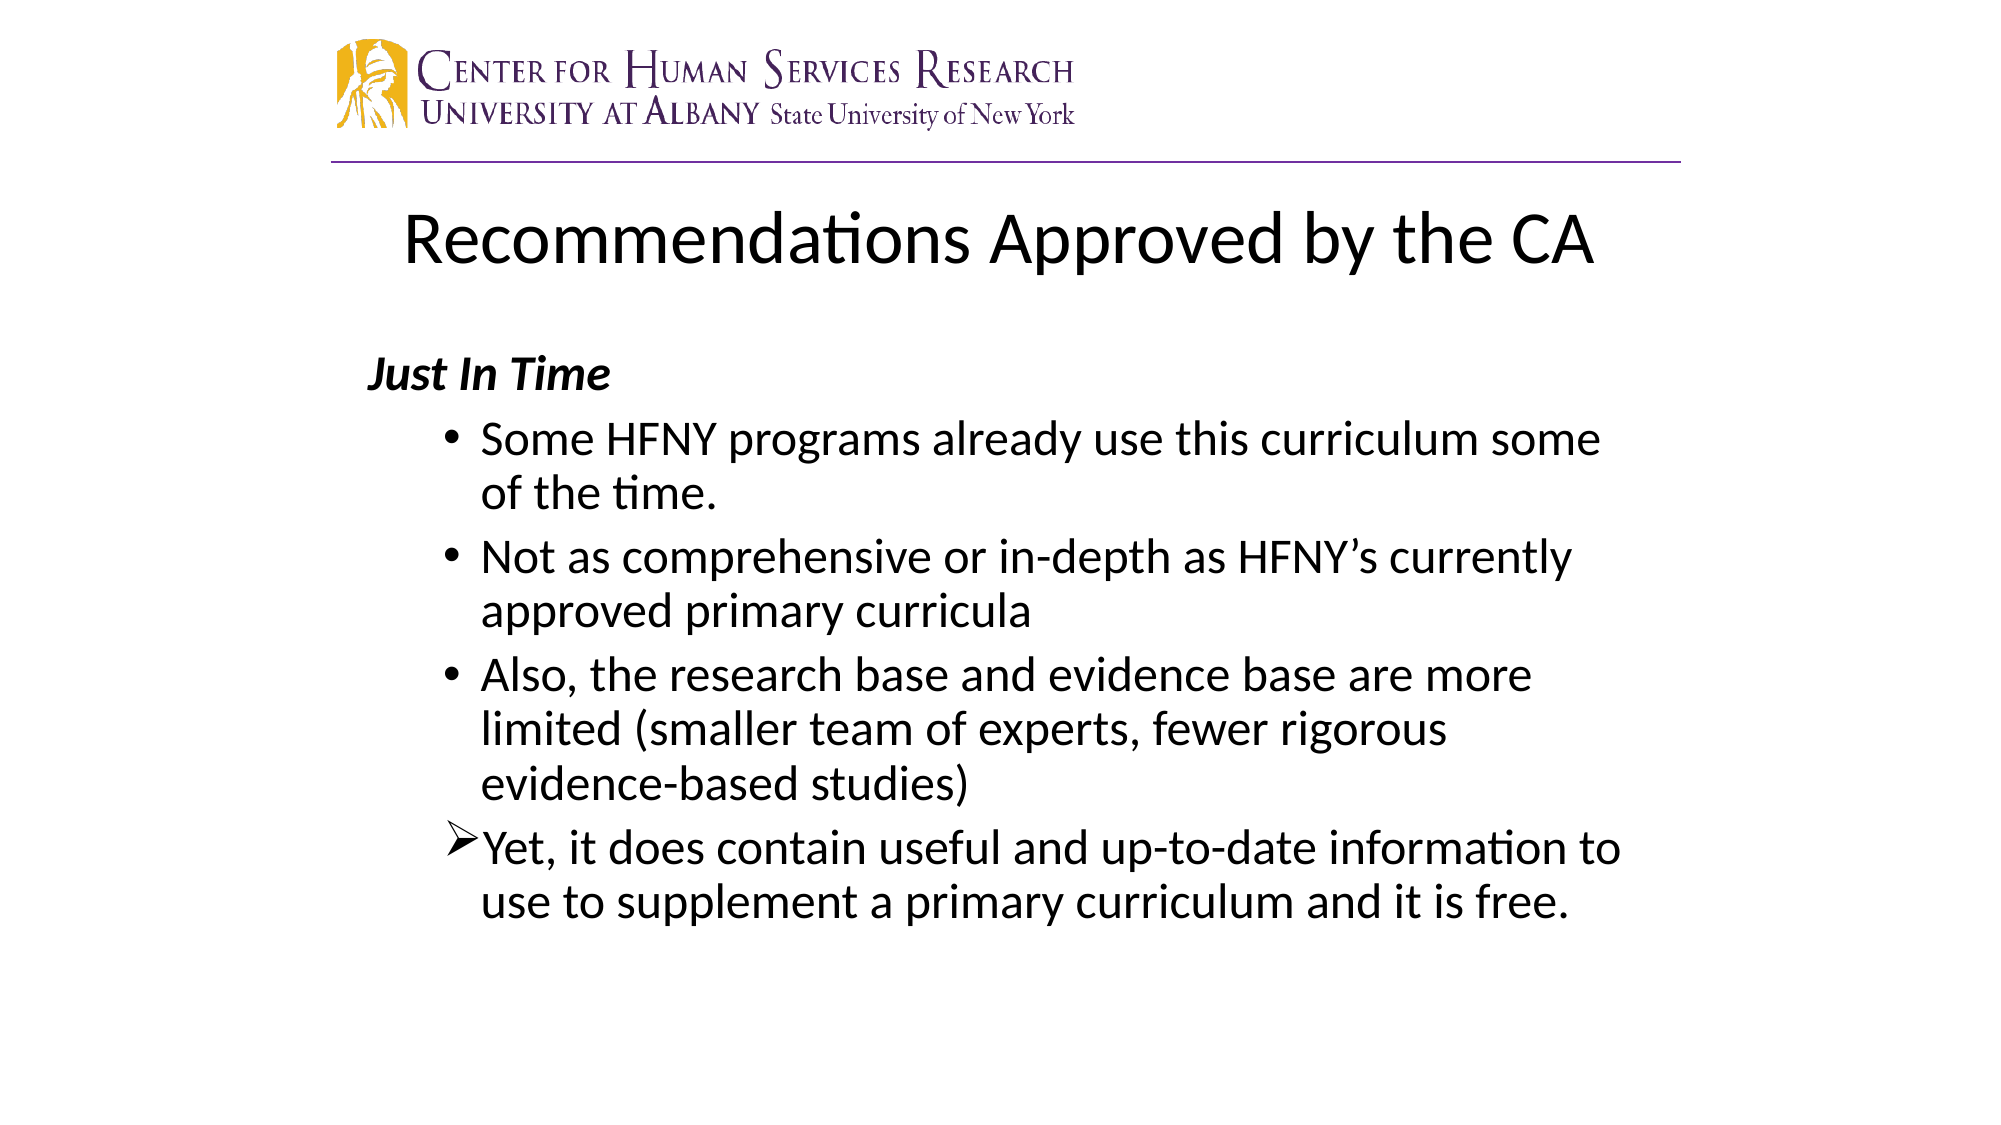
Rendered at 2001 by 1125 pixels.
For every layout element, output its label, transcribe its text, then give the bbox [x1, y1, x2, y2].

text_box Recommendations Approved by the CA [324, 157, 1675, 310]
picture [337, 37, 1075, 135]
list Just In Time Some HFNY programs already use this curriculum some of the time. Not as comprehensive or in-depth as HFNY’s currently approved primary curricula Also, the research base and evidence base are more limited (smaller team of experts, fewer rigorous evidence-based studies) Yet, it does contain useful and up-to-date information to use to supplement a primary curriculum and it is free. [353, 340, 1647, 1014]
